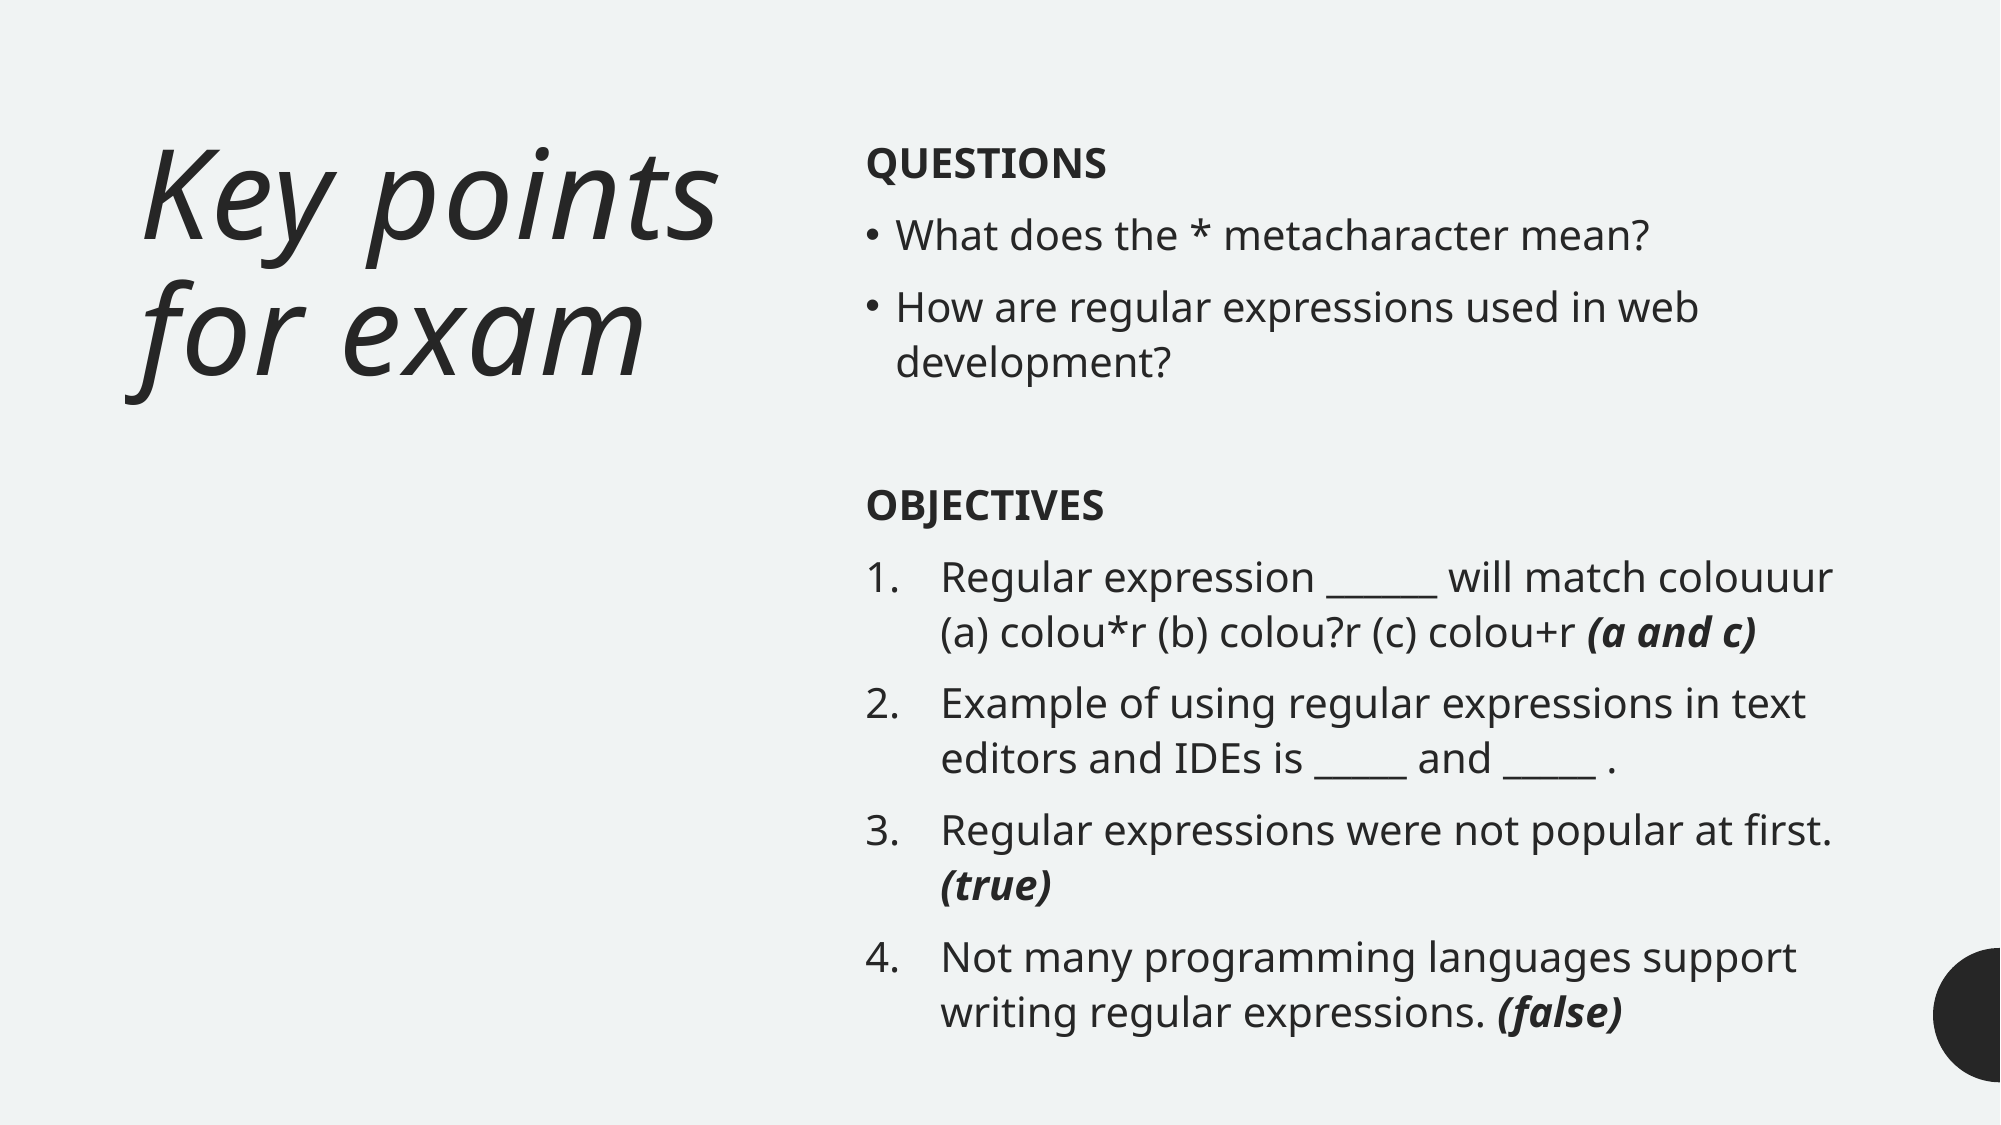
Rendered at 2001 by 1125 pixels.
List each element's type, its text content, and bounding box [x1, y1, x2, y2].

list QUESTIONS What does the * metacharacter mean? How are regular expressions used in web development? OBJECTIVES Regular expression ______ will match colouuur (a) colou*r (b) colou?r (c) colou+r (a and c) Example of using regular expressions in text editors and IDEs is _____ and _____ . Regular expressions were not popular at first. (true) Not many programming languages support writing regular expressions. (false) [850, 124, 1875, 1044]
title Key points for exam [124, 124, 753, 905]
